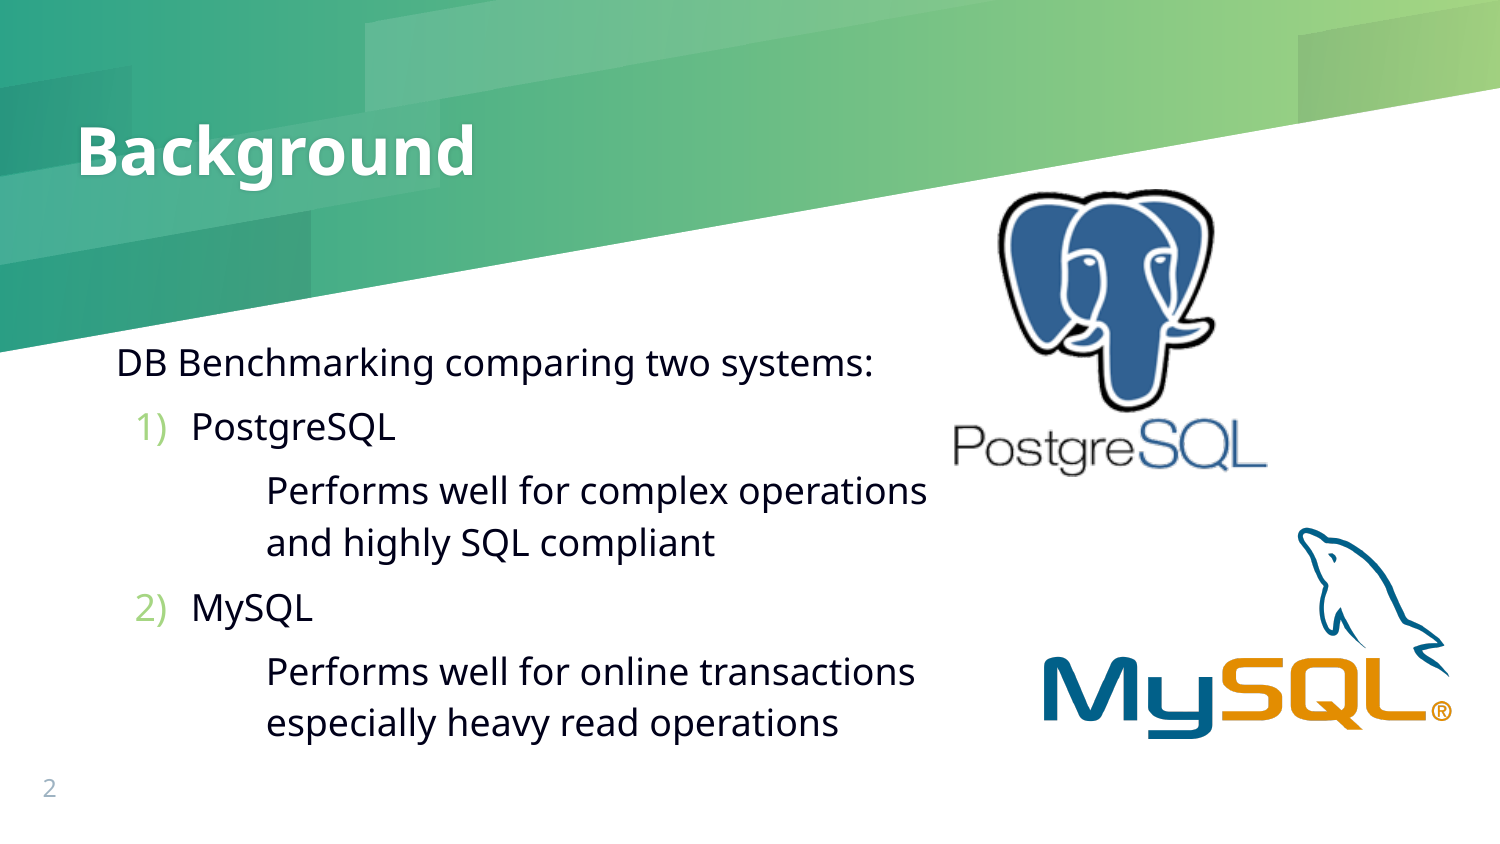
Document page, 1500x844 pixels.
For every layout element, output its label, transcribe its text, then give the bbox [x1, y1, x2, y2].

picture [954, 189, 1268, 478]
slide_number ‹#› [42, 766, 122, 807]
picture [1043, 527, 1453, 739]
title Background [75, 0, 975, 298]
list DB Benchmarking comparing two systems: PostgreSQL Performs well for complex operations and highly SQL compliant MySQL Performs well for online transactions especially heavy read operations [115, 332, 975, 828]
